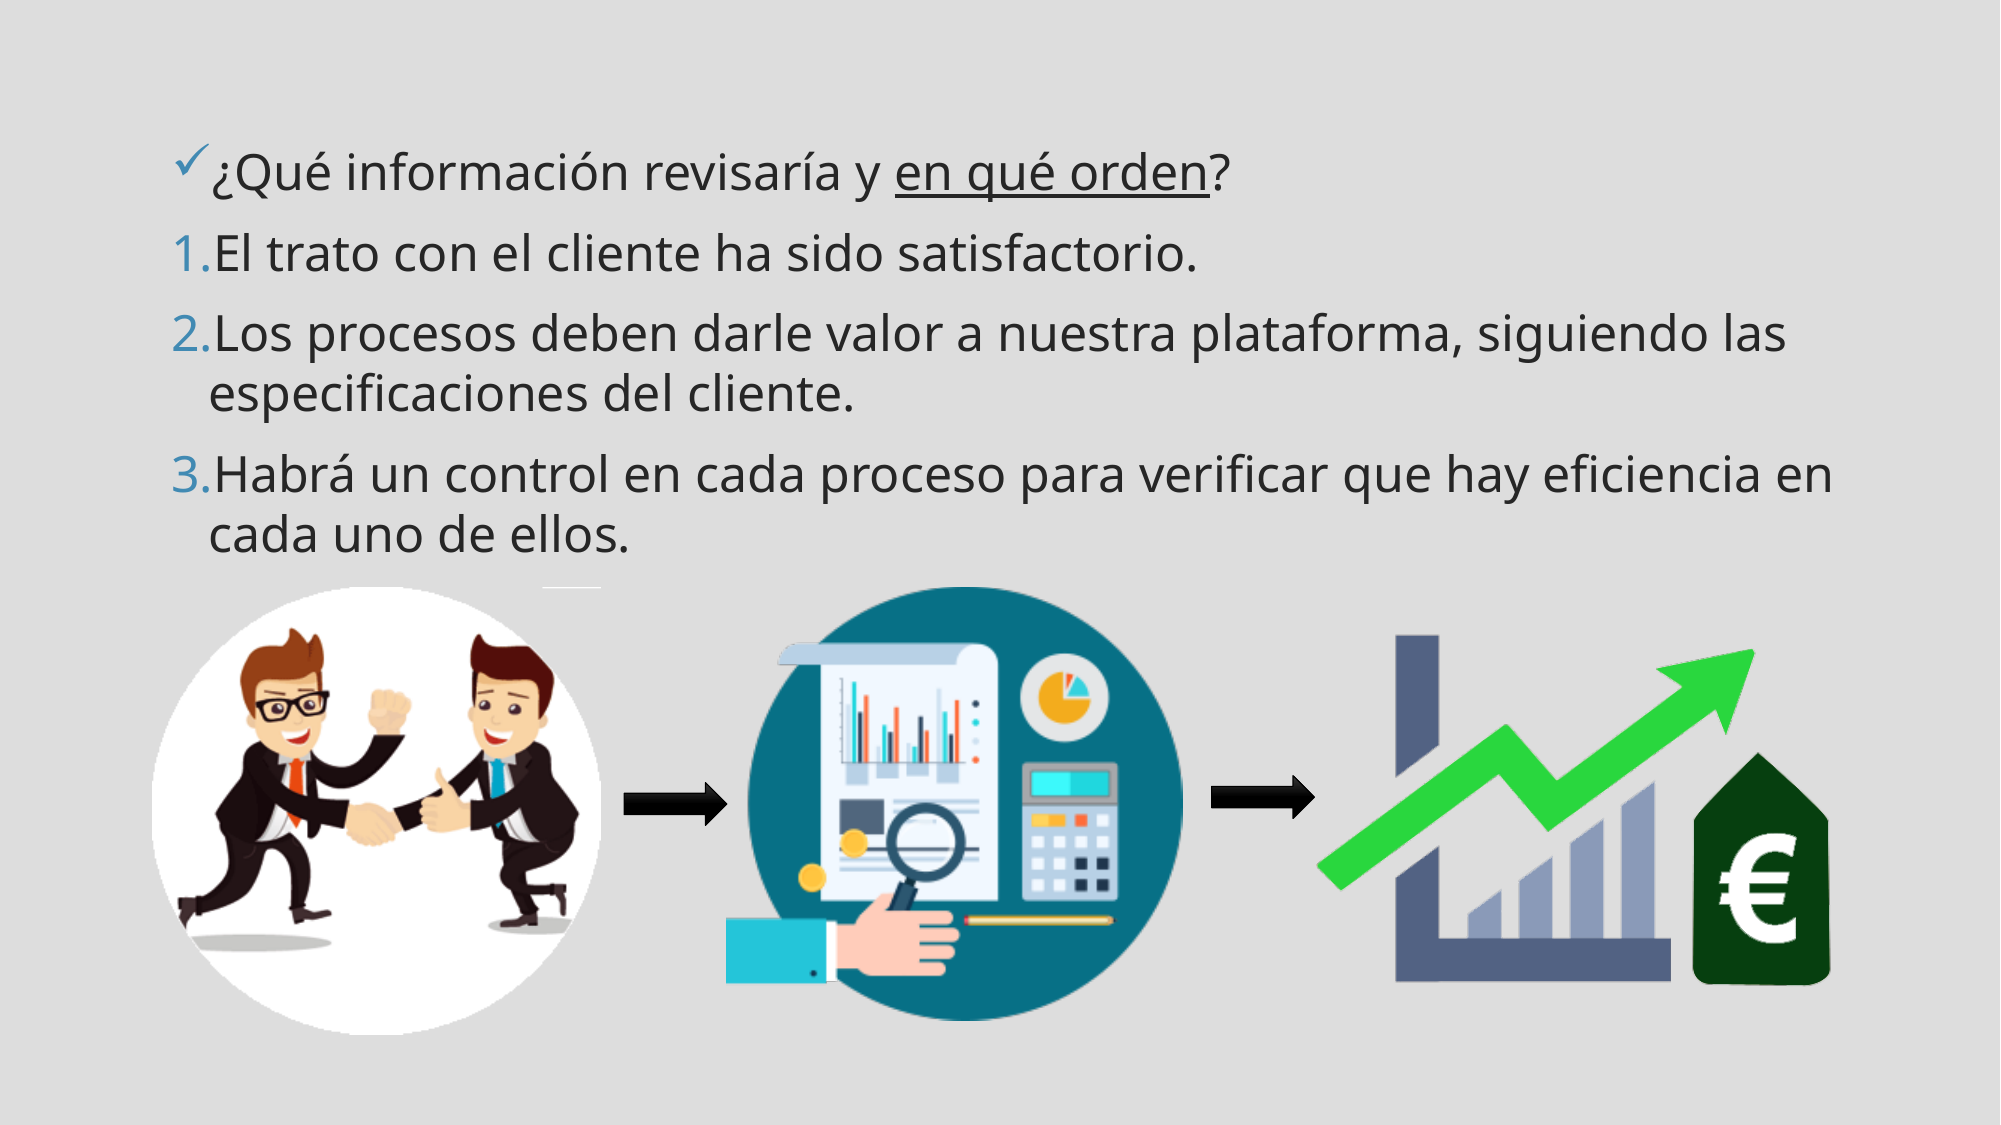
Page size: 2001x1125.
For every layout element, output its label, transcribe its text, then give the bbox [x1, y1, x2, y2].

picture [1309, 623, 1845, 999]
text_box [623, 782, 726, 826]
picture [726, 587, 1183, 1021]
text_box ¿Qué información revisaría y en qué orden? El trato con el cliente ha sido satisfactorio. Los procesos deben darle valor a nuestra plataforma, siguiendo las especificaciones del cliente. Habrá un control en cada proceso para verificar que hay eficiencia en cada uno de ellos. [156, 132, 1871, 645]
picture [152, 587, 601, 1035]
text_box [1211, 775, 1309, 819]
